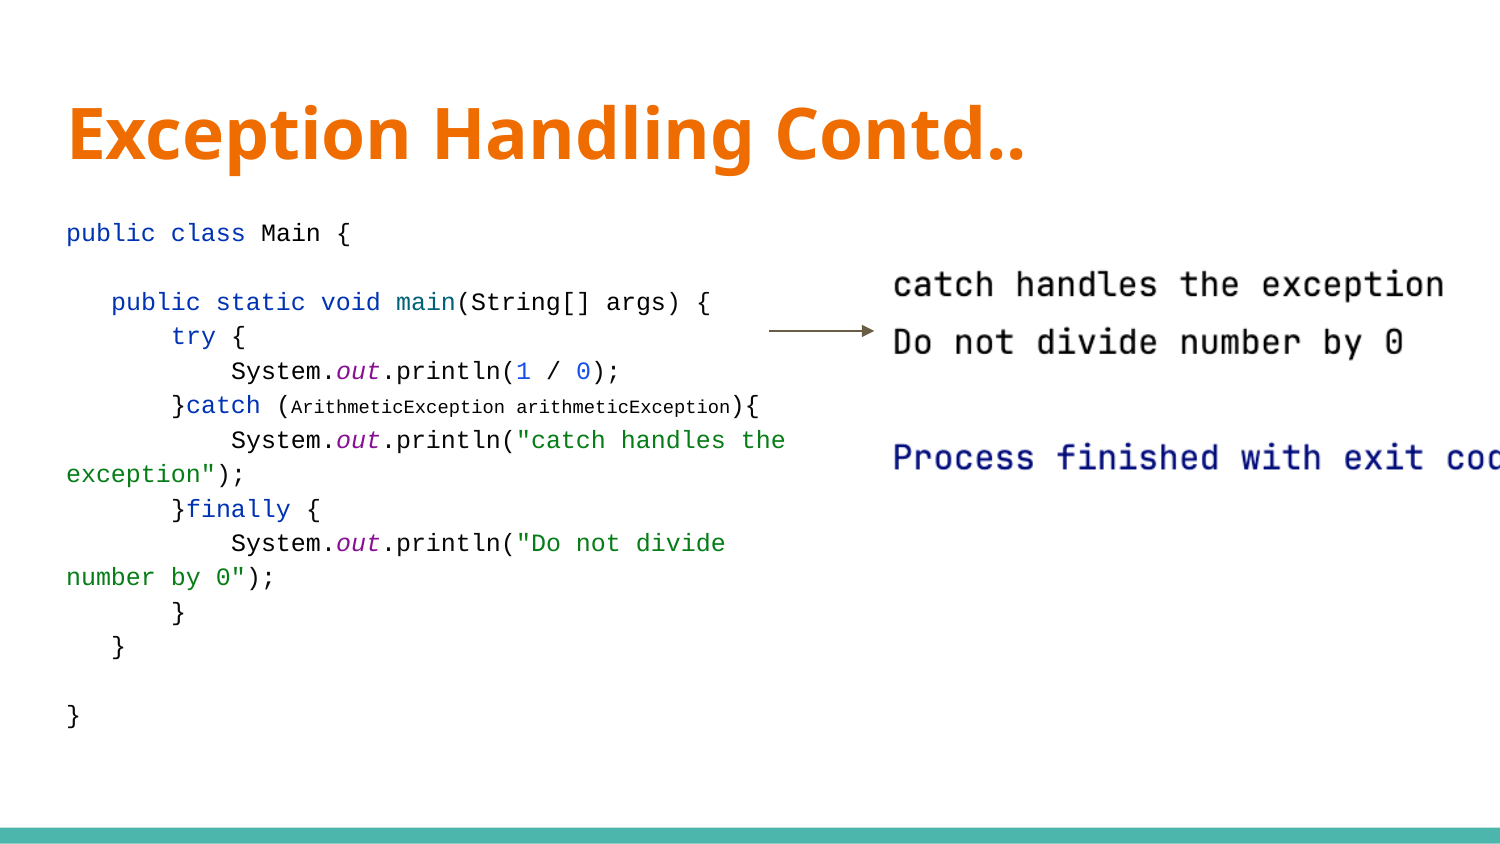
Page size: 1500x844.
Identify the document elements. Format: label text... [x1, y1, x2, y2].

list public class Main { public static void main(String[] args) { try { System.out.println(1 / 0); }catch (ArithmeticException arithmeticException){ System.out.println("catch handles the exception"); }finally { System.out.println("Do not divide number by 0"); } } } [51, 197, 813, 750]
title Exception Handling Contd.. [51, 72, 1449, 189]
picture [873, 248, 1500, 698]
